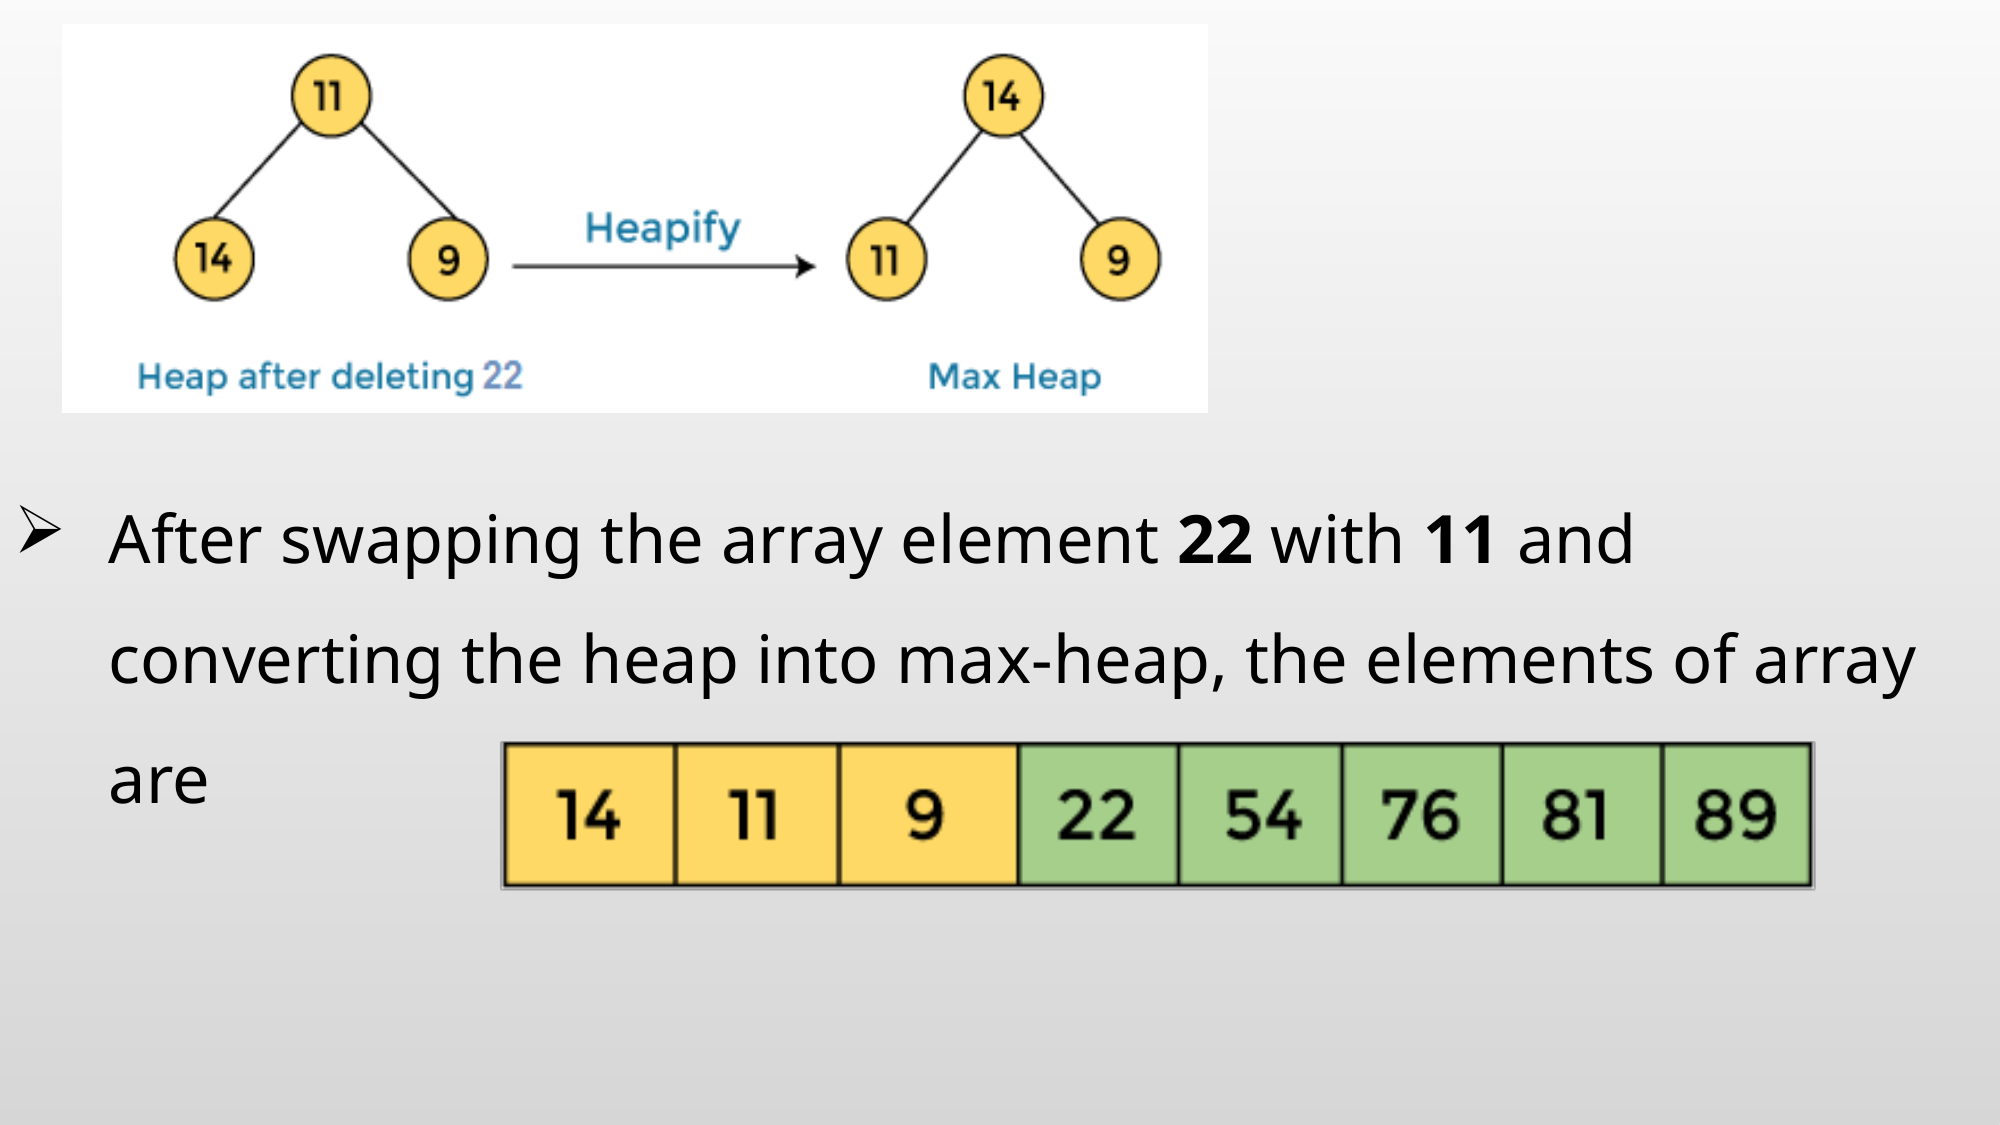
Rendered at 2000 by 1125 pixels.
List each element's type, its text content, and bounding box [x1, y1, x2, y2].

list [62, 24, 1208, 413]
picture [474, 715, 1860, 910]
text_box After swapping the array element 22 with 11 and converting the heap into max-heap, the elements of array are [0, 450, 2000, 825]
